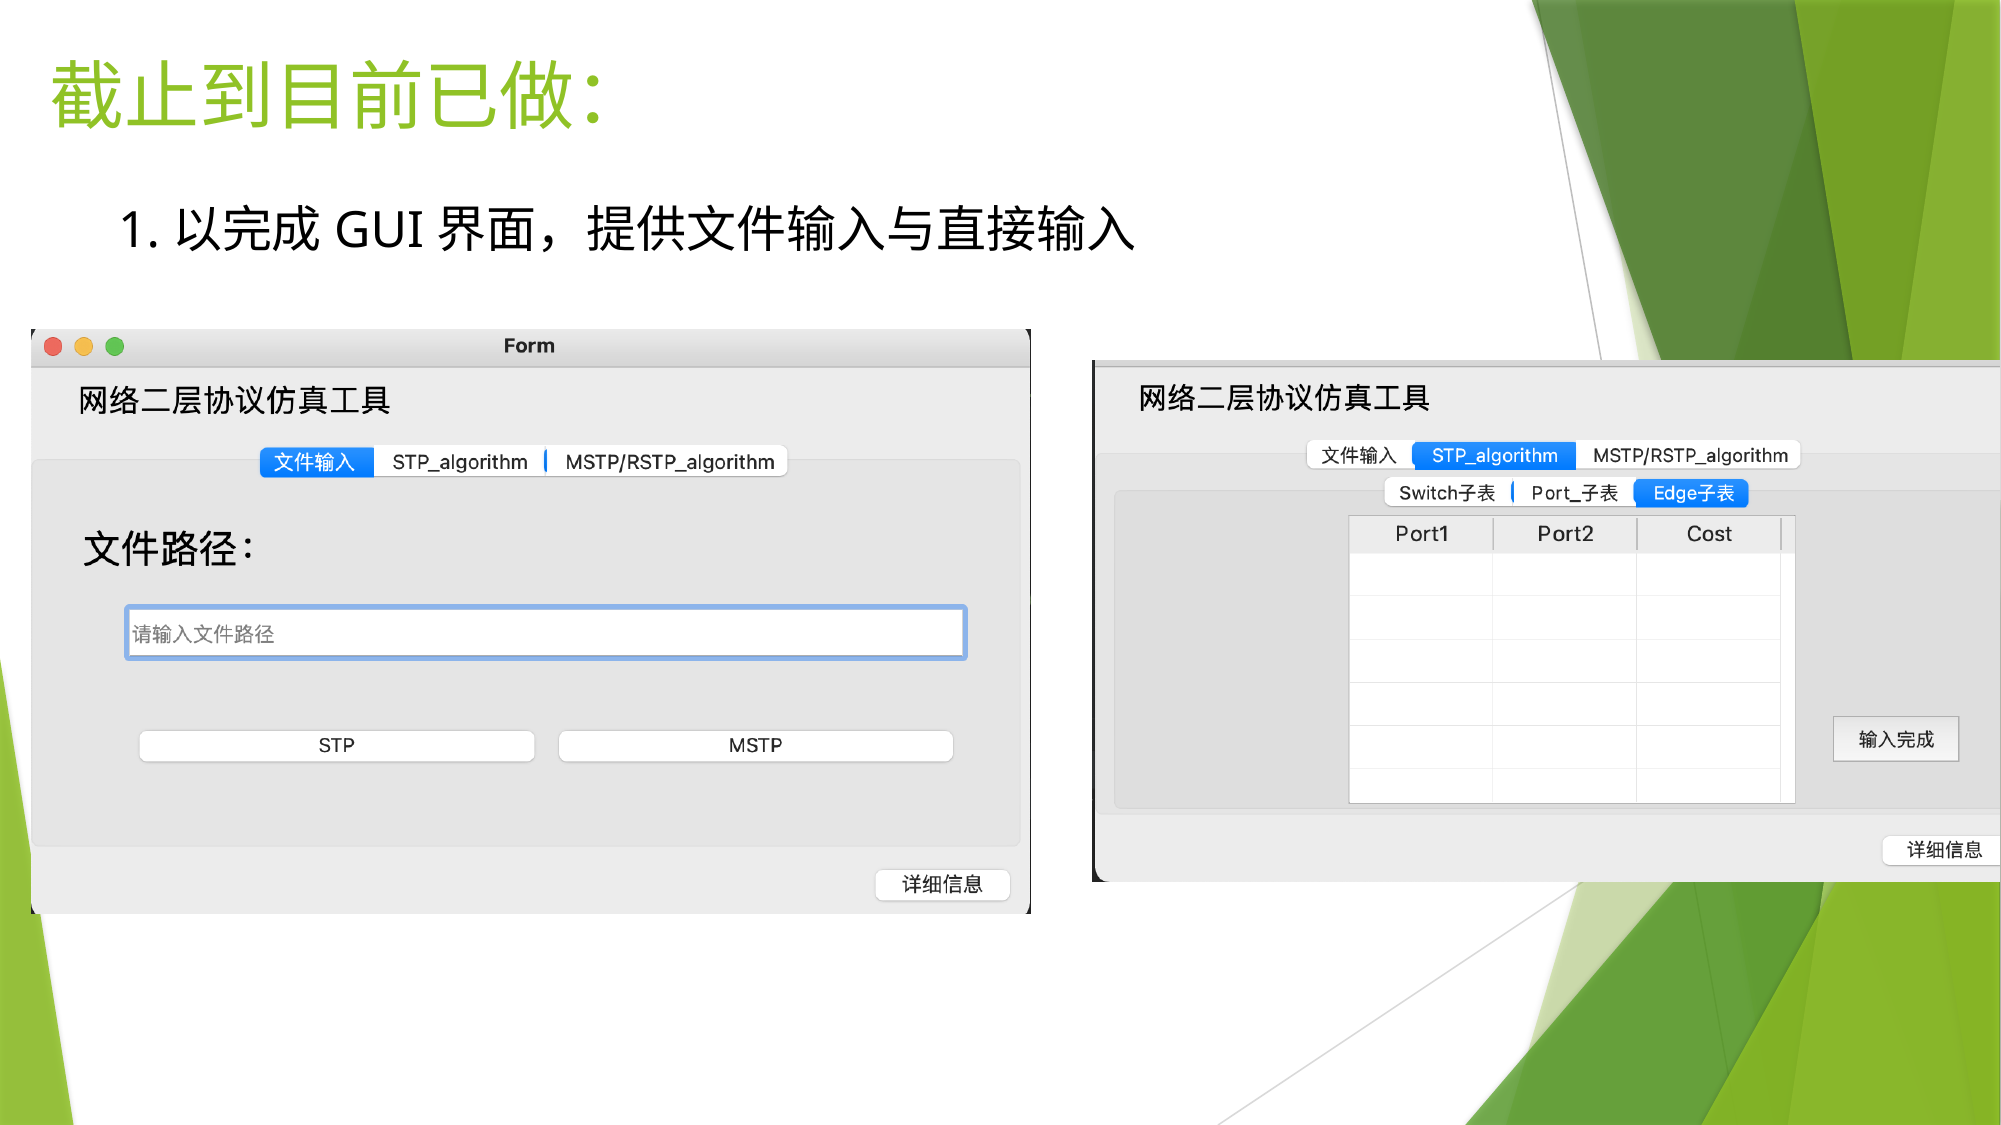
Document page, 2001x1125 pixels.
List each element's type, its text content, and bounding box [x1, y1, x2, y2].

picture [31, 328, 1031, 914]
text_box 1.以完成GUI界面，提供文件输入与直接输入 [103, 190, 1152, 266]
picture [1091, 360, 2000, 883]
text_box 截止到目前已做： [34, 41, 665, 147]
